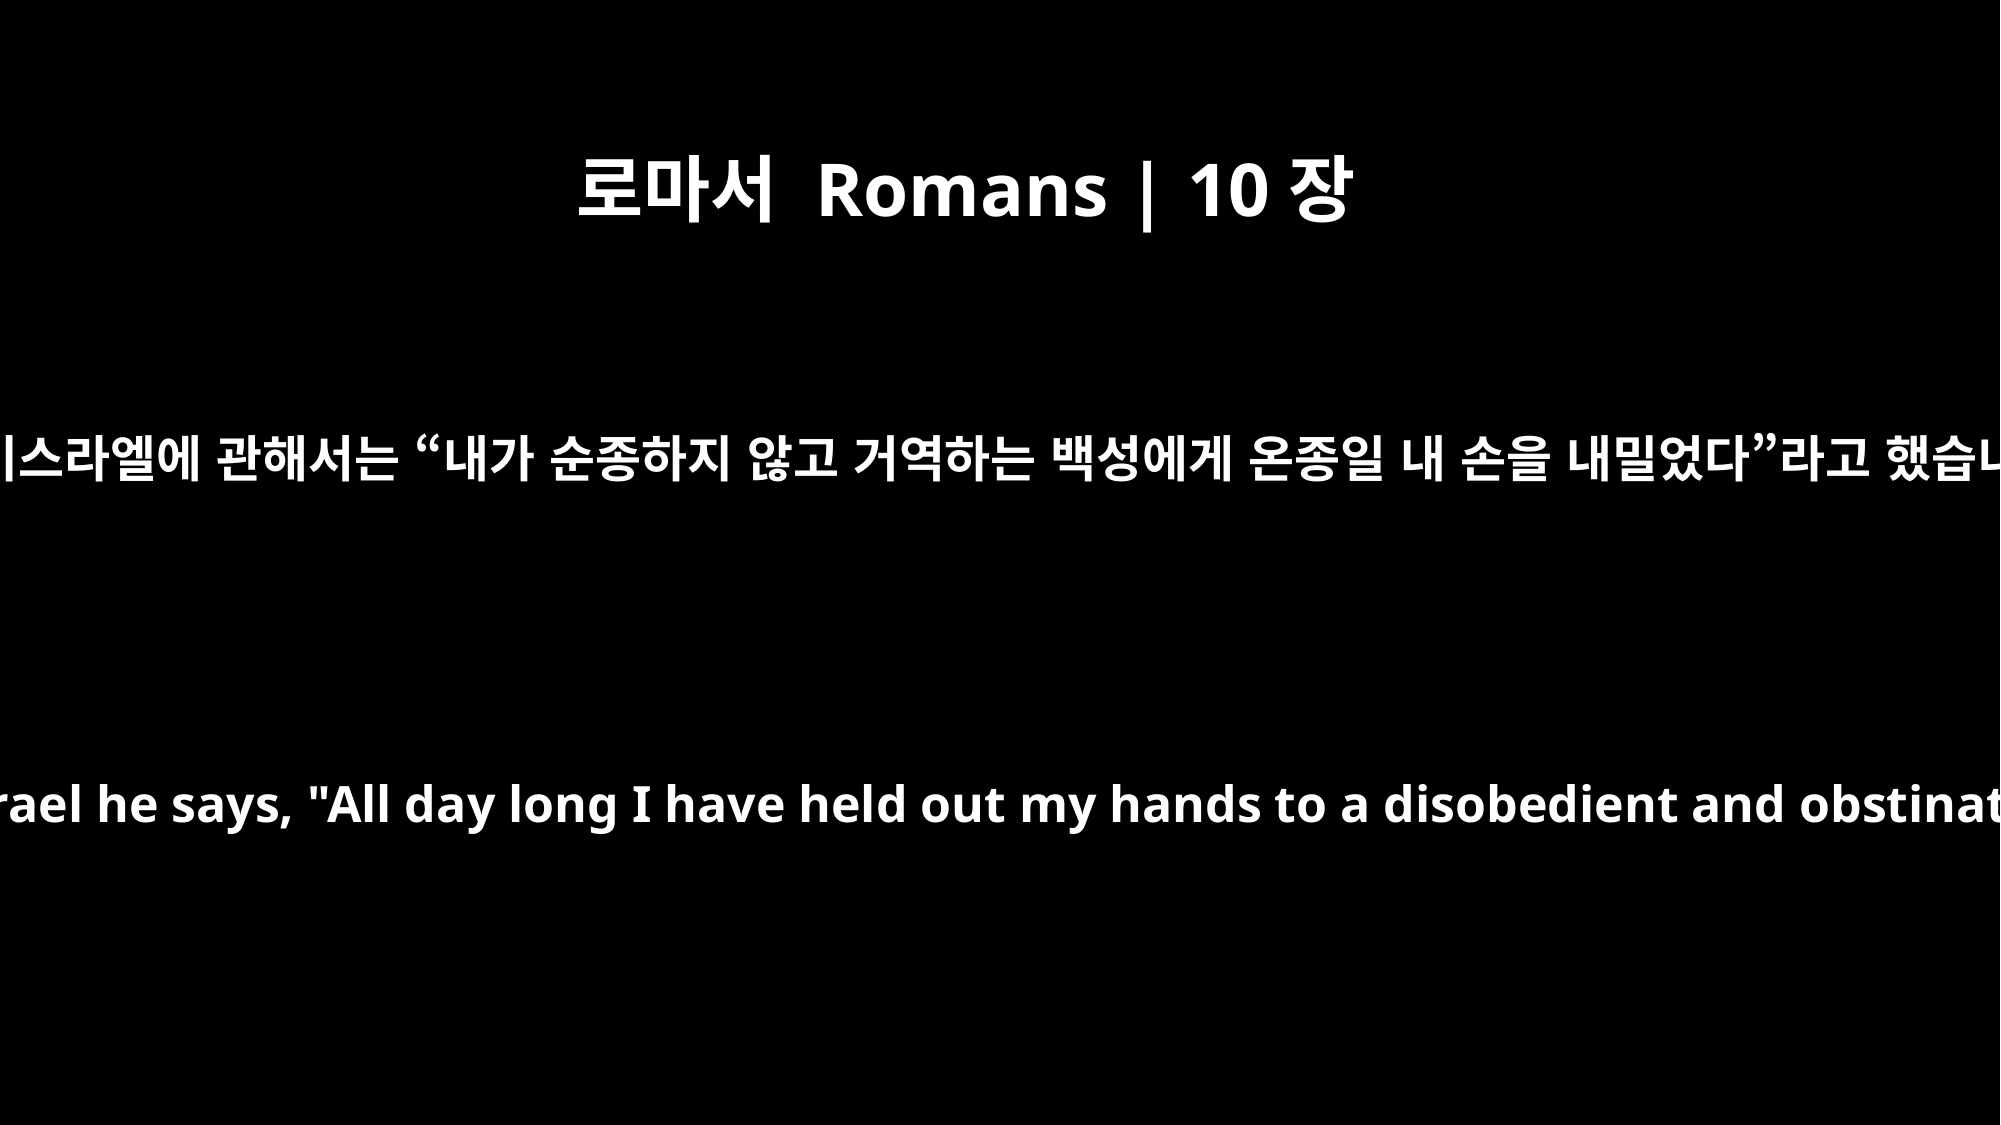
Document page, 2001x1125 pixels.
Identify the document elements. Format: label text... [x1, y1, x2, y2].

text_box But concerning Israel he says, "All day long I have held out my hands to a disobedient and obstinate people." [0, 764, 2000, 840]
text_box 로마서 Romans | 10장 [561, 136, 1371, 239]
text_box 21 그러나 이스라엘에 관해서는 “내가 순종하지 않고 거역하는 백성에게 온종일 내 손을 내밀었다”라고 했습니다. [0, 359, 2000, 495]
